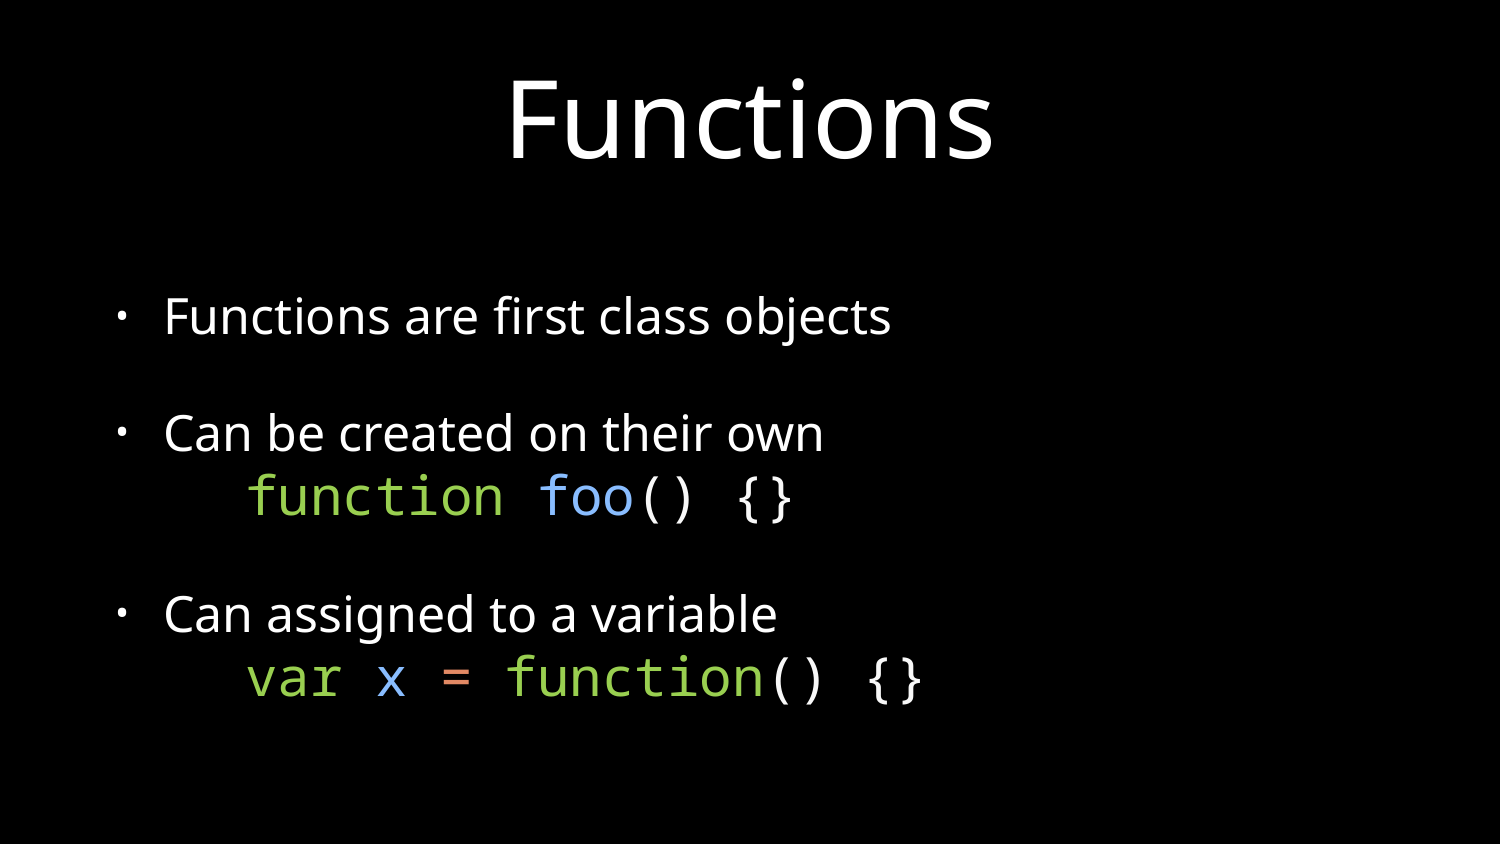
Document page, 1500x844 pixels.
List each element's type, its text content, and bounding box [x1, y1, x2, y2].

title Functions [109, 21, 1391, 209]
list Functions are first class objects Can be created on their own function foo() {} Can assigned to a variable var x = function() {} [109, 224, 1391, 768]
